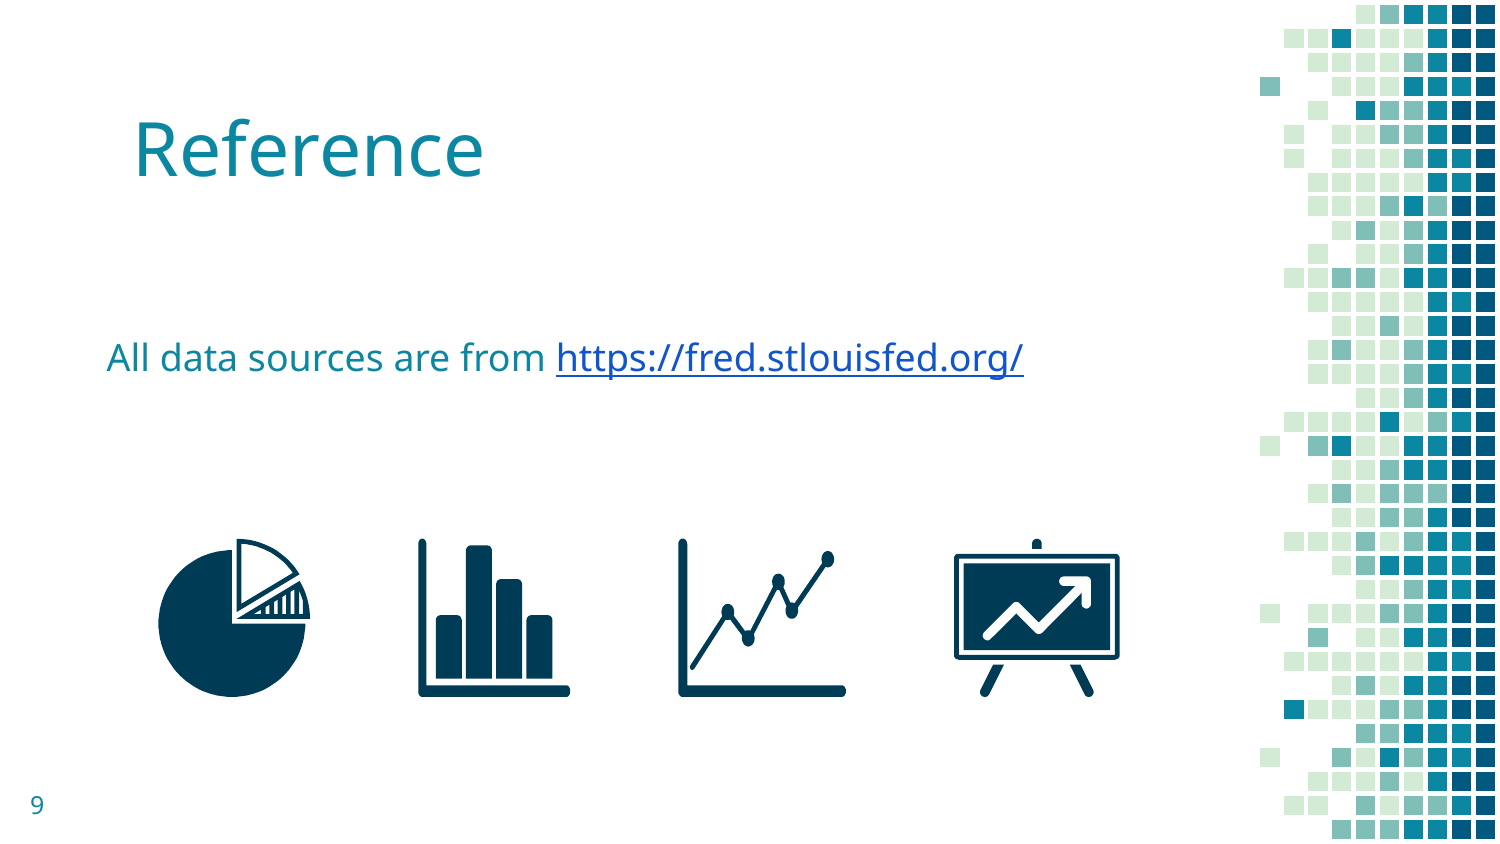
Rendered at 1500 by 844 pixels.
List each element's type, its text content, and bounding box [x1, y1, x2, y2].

title Reference [117, 66, 1227, 207]
list All data sources are from https://fred.stlouisfed.org/ [91, 311, 1201, 444]
slide_number ‹#› [15, 774, 105, 839]
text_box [953, 538, 1120, 698]
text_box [678, 538, 847, 698]
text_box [158, 538, 311, 698]
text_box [418, 538, 571, 698]
